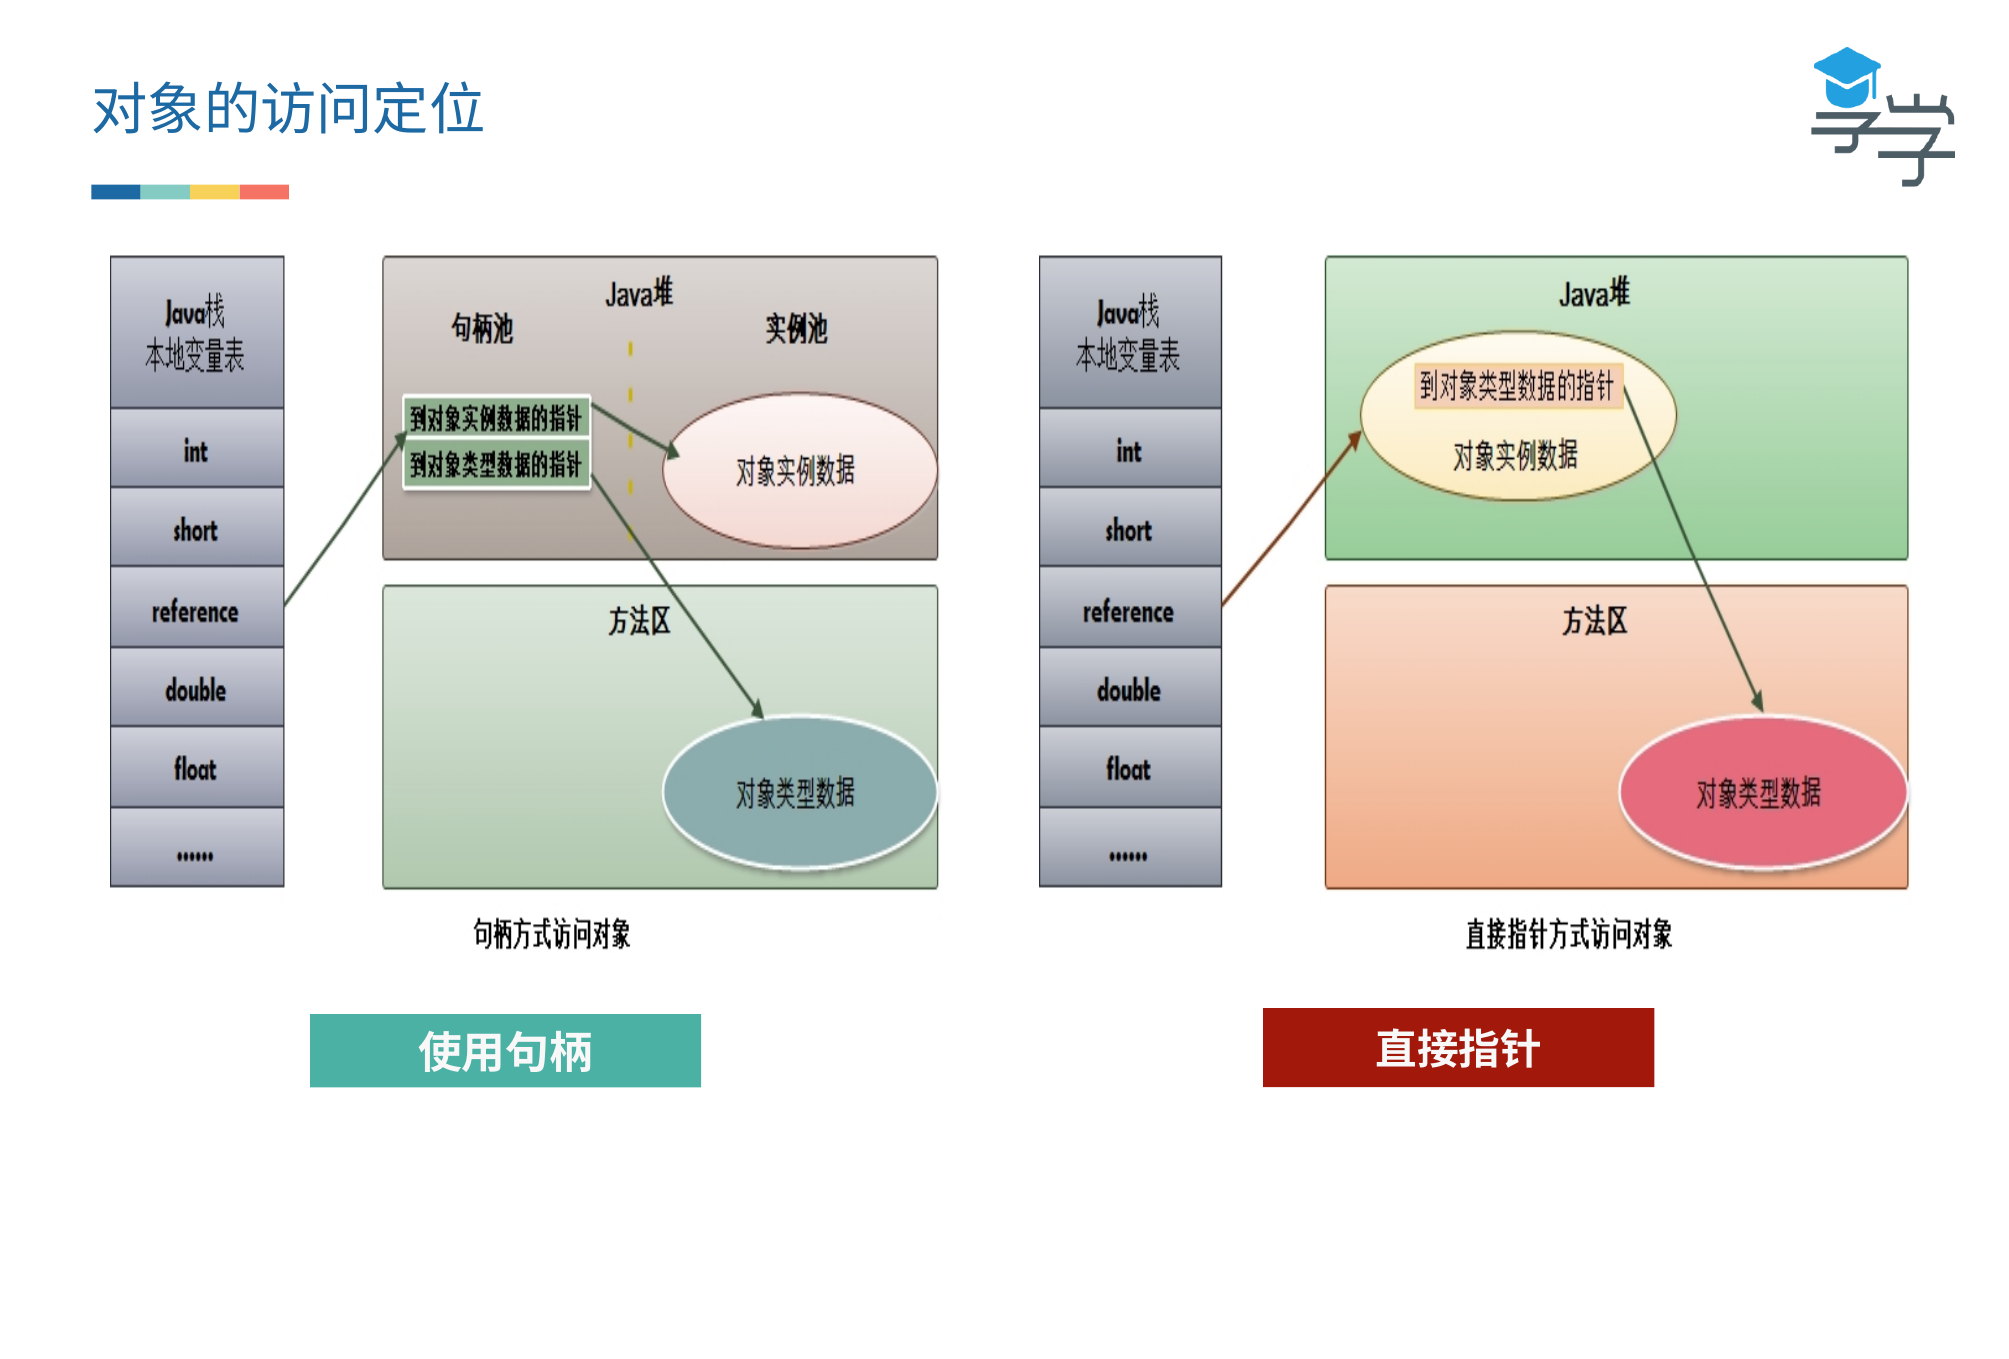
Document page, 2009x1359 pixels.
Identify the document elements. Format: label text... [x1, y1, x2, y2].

picture [109, 254, 952, 991]
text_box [91, 184, 290, 200]
text_box 直接指针 [1263, 1008, 1655, 1088]
picture [1806, 24, 1960, 209]
picture [1039, 254, 1923, 991]
text_box 对象的访问定位 [91, 73, 702, 142]
text_box 使用句柄 [310, 1014, 702, 1088]
